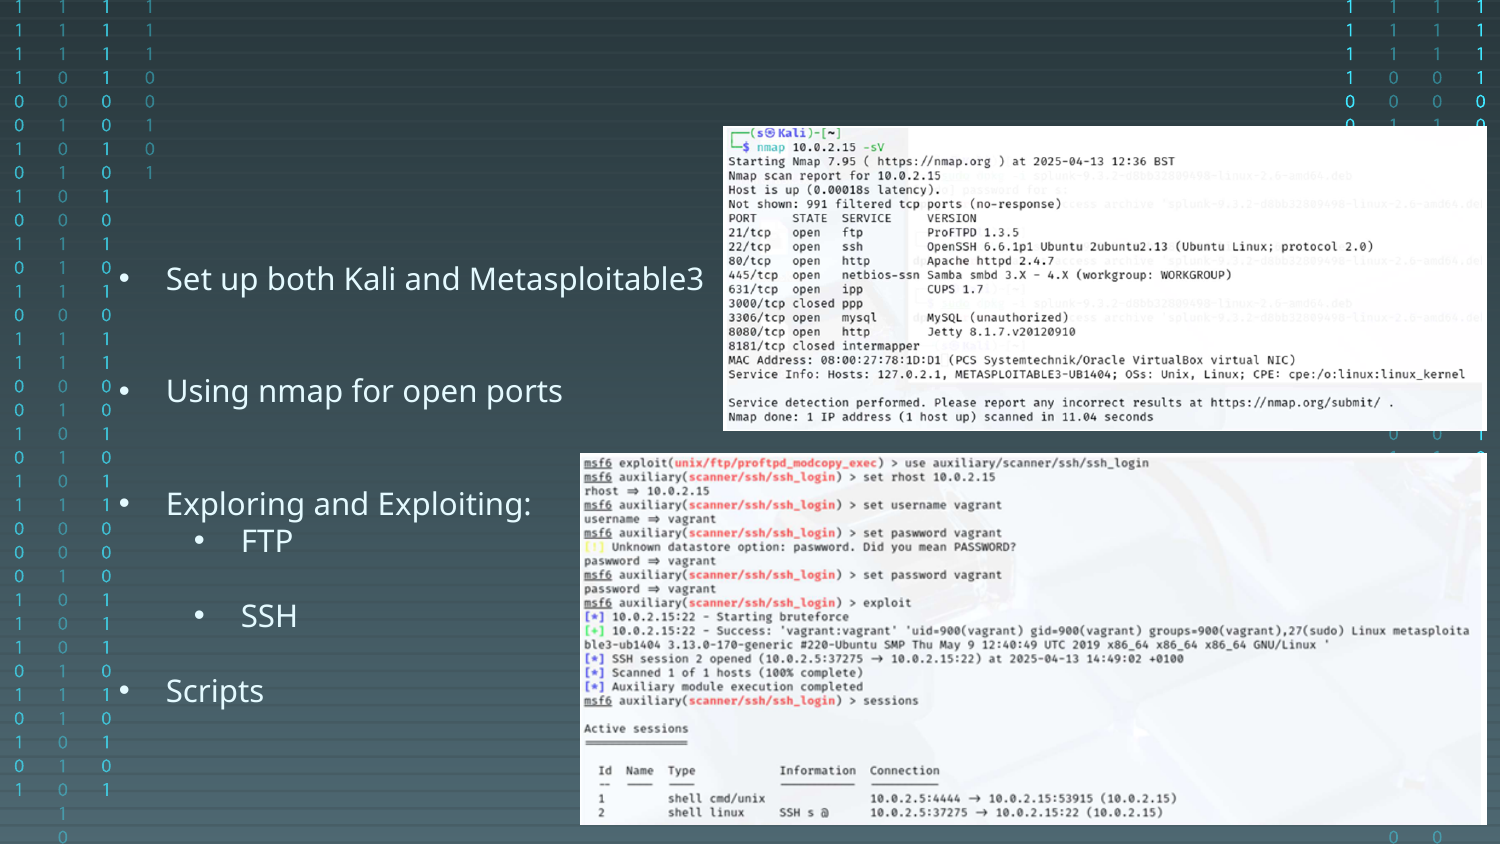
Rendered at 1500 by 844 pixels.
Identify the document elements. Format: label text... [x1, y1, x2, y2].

picture [580, 453, 1487, 825]
picture [723, 125, 1487, 431]
subtitle Set up both Kali and Metasploitable3 Using nmap for open ports Exploring and Exploiting: FTP SSH Scripts [103, 244, 1263, 756]
